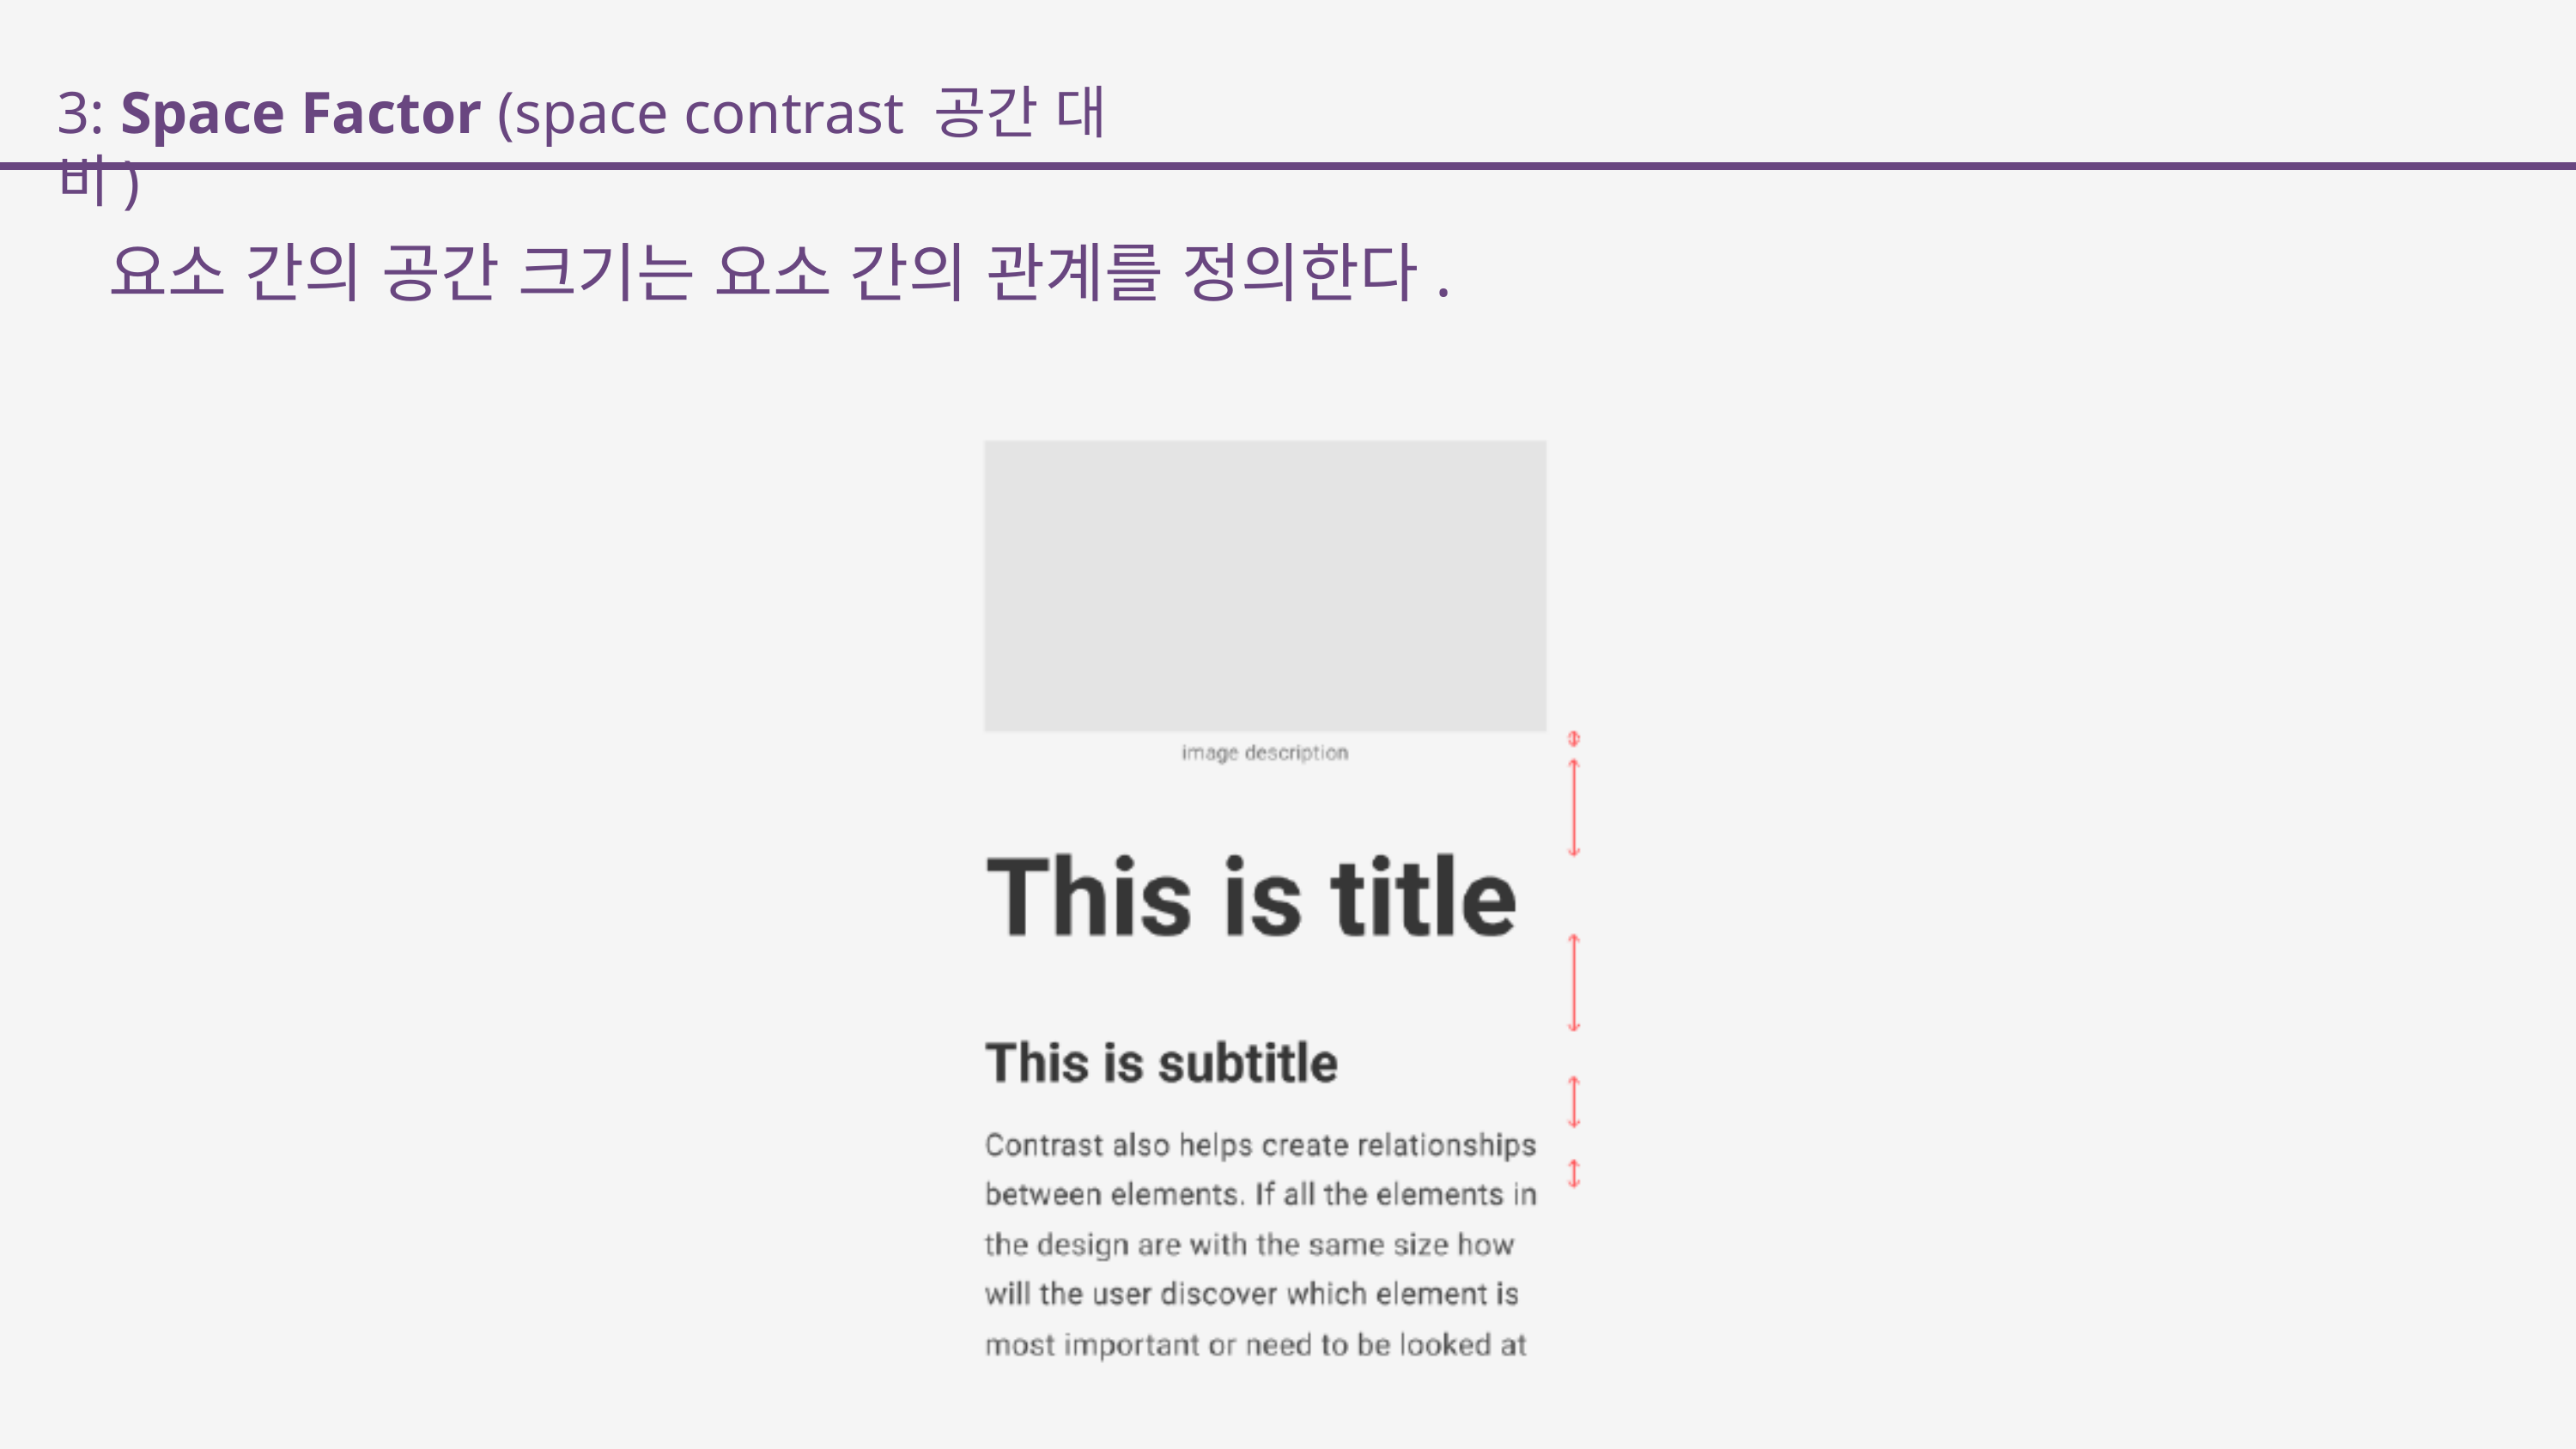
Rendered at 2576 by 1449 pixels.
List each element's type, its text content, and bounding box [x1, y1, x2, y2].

text_box 3: Space Factor (space contrast 공간 대비) [44, 70, 1205, 160]
text_box 3: Space Factor (space contrast 공간 대비) [44, 179, 1205, 221]
text_box 요소 간의 공간 크기는 요소 간의 관계를 정의한다. [95, 186, 2480, 316]
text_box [0, 162, 2576, 170]
picture [621, 366, 1955, 1379]
